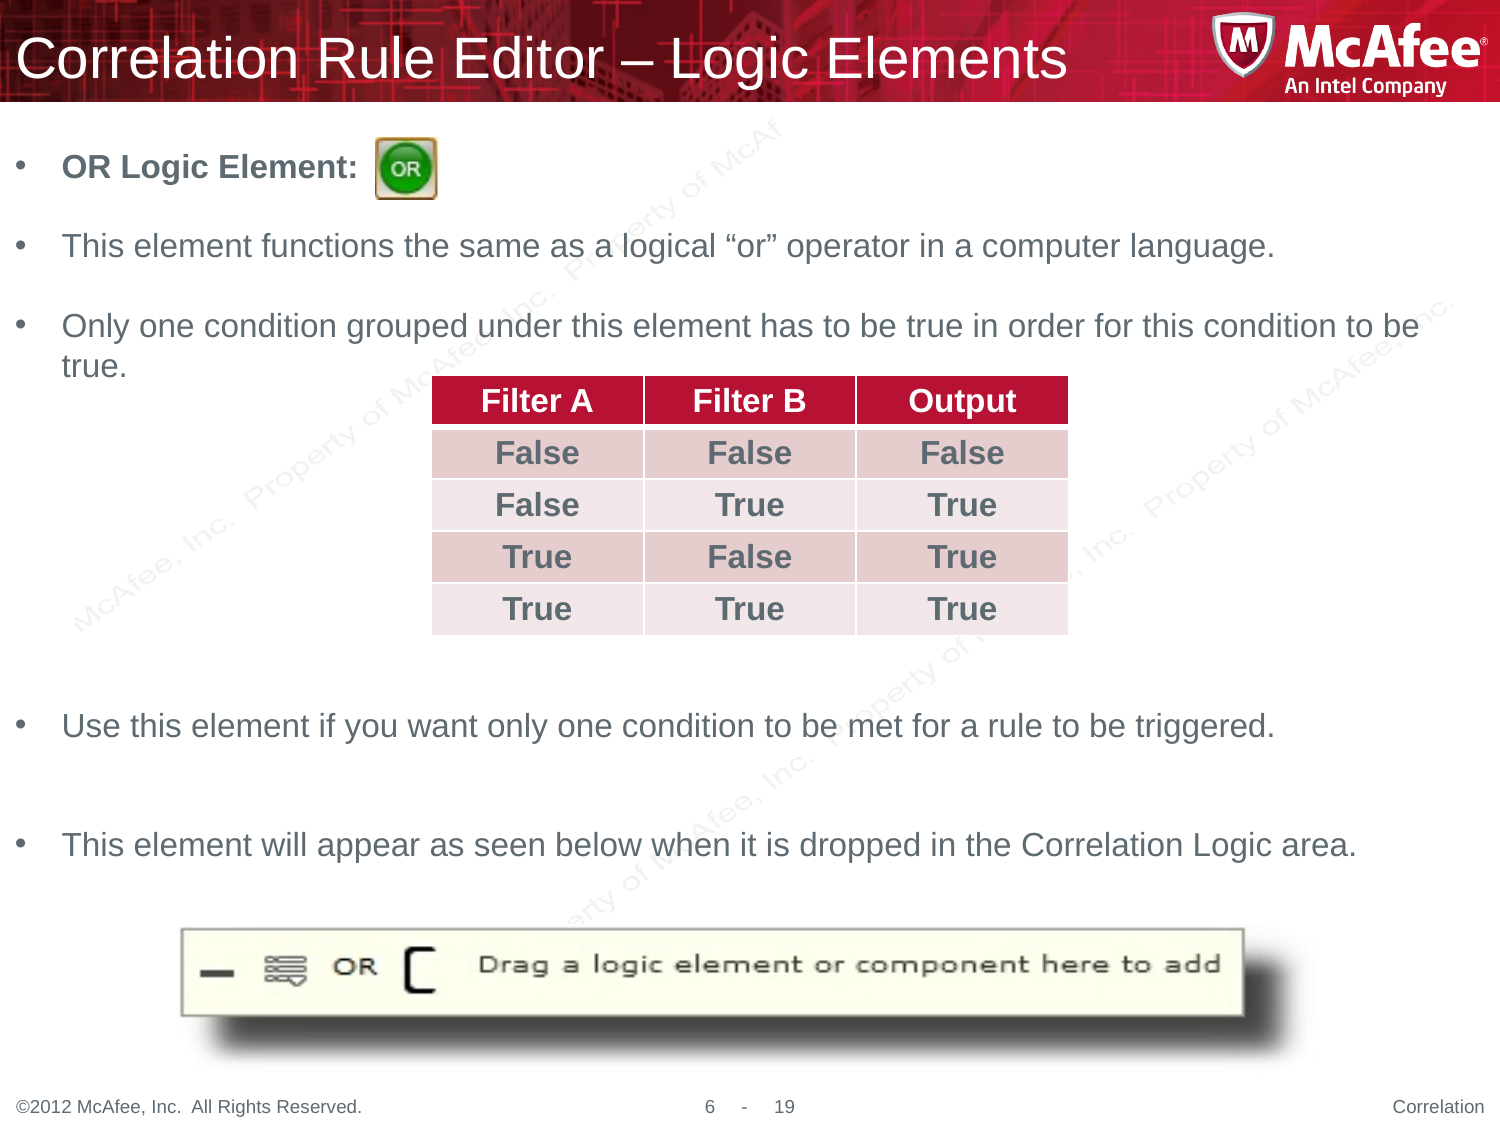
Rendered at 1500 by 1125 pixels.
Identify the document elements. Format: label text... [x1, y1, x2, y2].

table_cell True [432, 532, 643, 582]
table_cell False [645, 430, 855, 478]
picture [0, 0, 1500, 1083]
table_cell False [857, 430, 1068, 478]
table_cell True [857, 532, 1068, 582]
footer Correlation [924, 1087, 1500, 1125]
text_box OR Logic Element: This element functions the same as a logical “or” operator in a computer language. Only one condition grouped under this element has to be true in order for this condition to be true. Use this element if you want only one condition to be met for a rule to be triggered. This element will appear as seen below when it is dropped in the Correlation Logic area. [0, 137, 1450, 871]
table_cell True [645, 480, 855, 530]
table_header Filter A [432, 376, 643, 424]
table_cell False [432, 480, 643, 530]
table_cell False [645, 532, 855, 582]
table_cell False [432, 430, 643, 478]
title Correlation Rule Editor – Logic Elements [0, 0, 1172, 98]
table_cell True [857, 584, 1068, 635]
table_header Filter B [645, 376, 855, 424]
table_cell True [645, 584, 855, 635]
table_cell True [432, 584, 643, 635]
table_header Output [857, 376, 1068, 424]
table_cell True [857, 480, 1068, 530]
